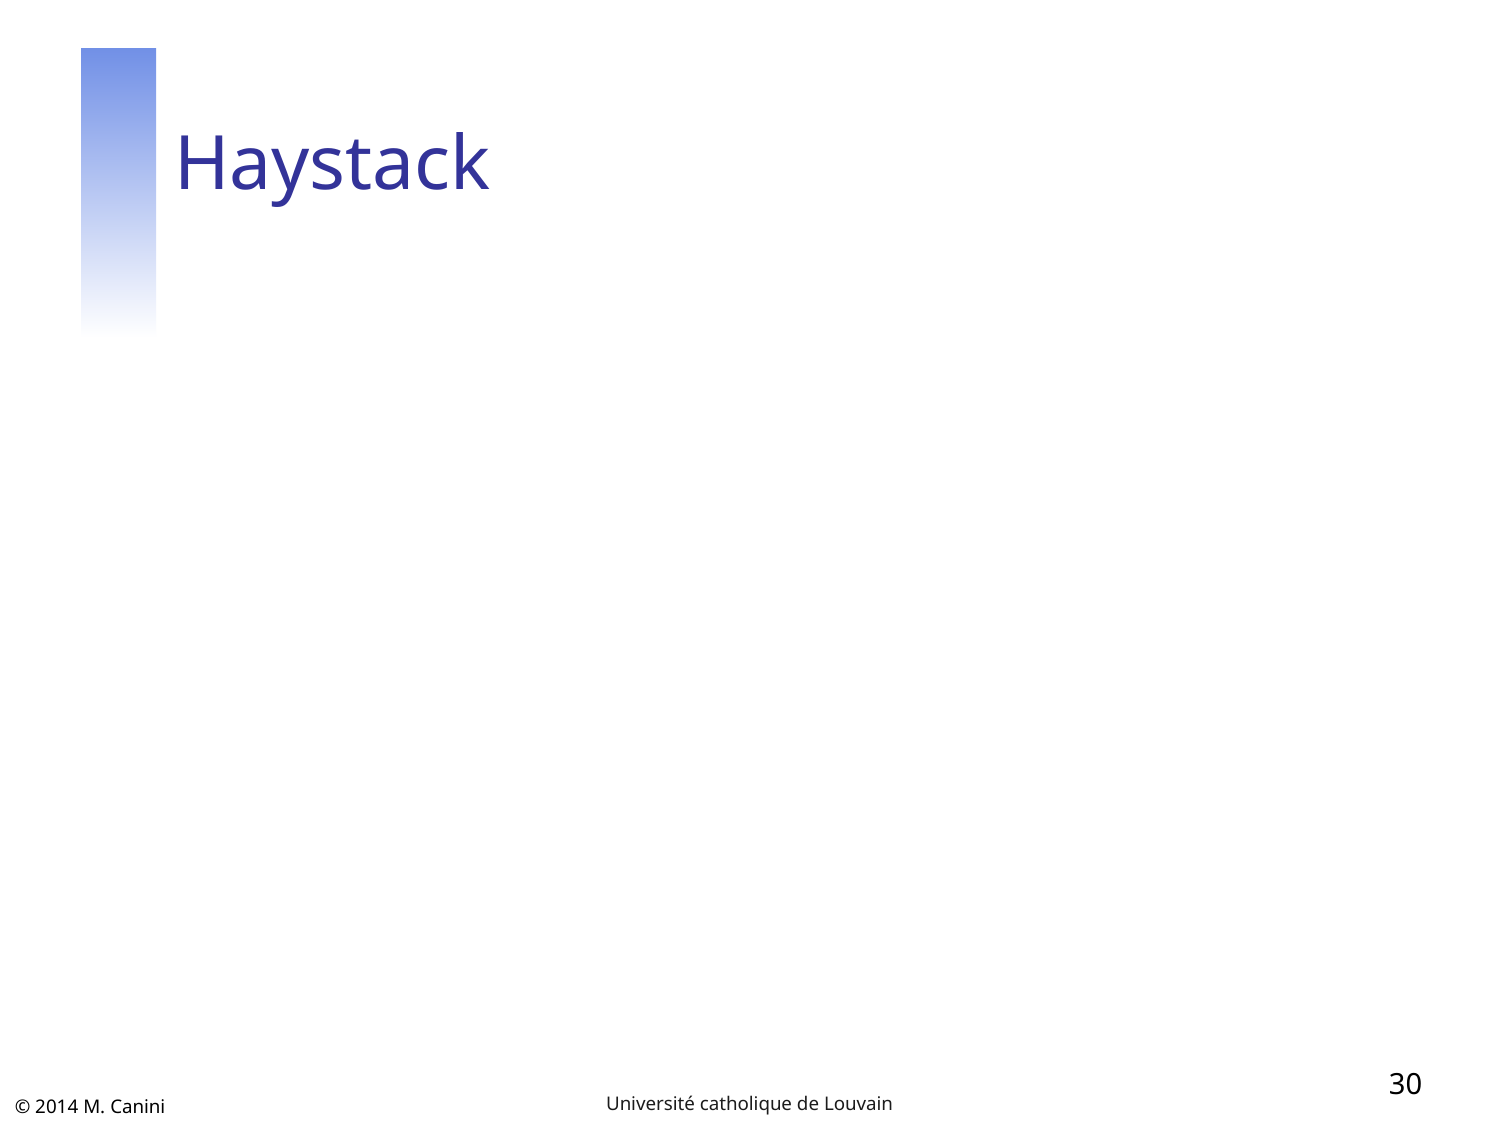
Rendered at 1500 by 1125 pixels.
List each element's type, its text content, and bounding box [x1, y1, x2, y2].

slide_number 30 [1124, 1037, 1438, 1113]
title Haystack [158, 49, 1438, 213]
footer Université catholique de Louvain [512, 1083, 987, 1125]
